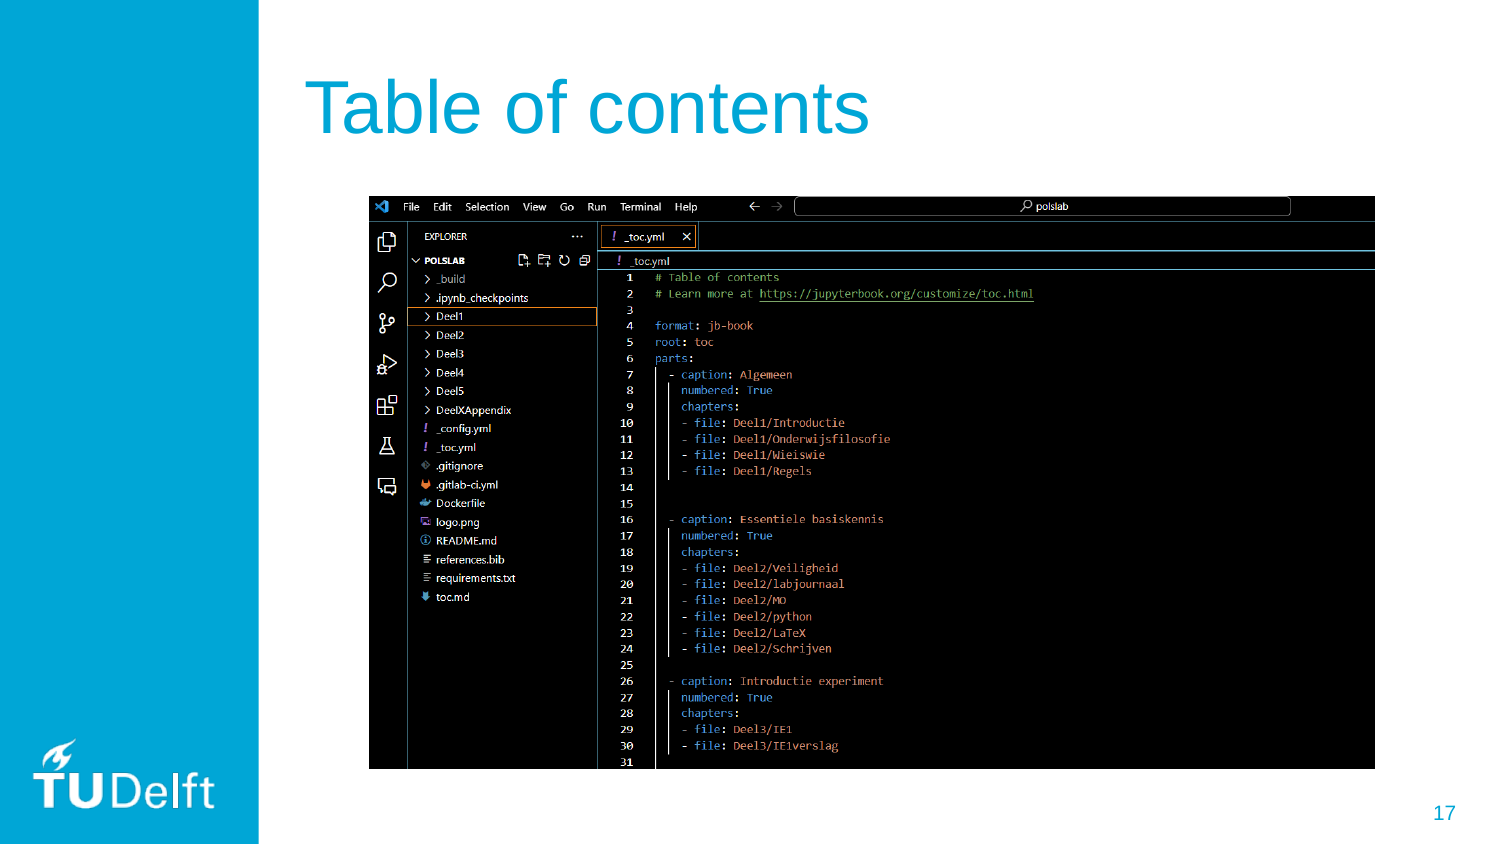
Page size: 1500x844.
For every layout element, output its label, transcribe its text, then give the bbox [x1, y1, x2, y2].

title Table of contents [289, 33, 1455, 175]
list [369, 196, 1375, 769]
